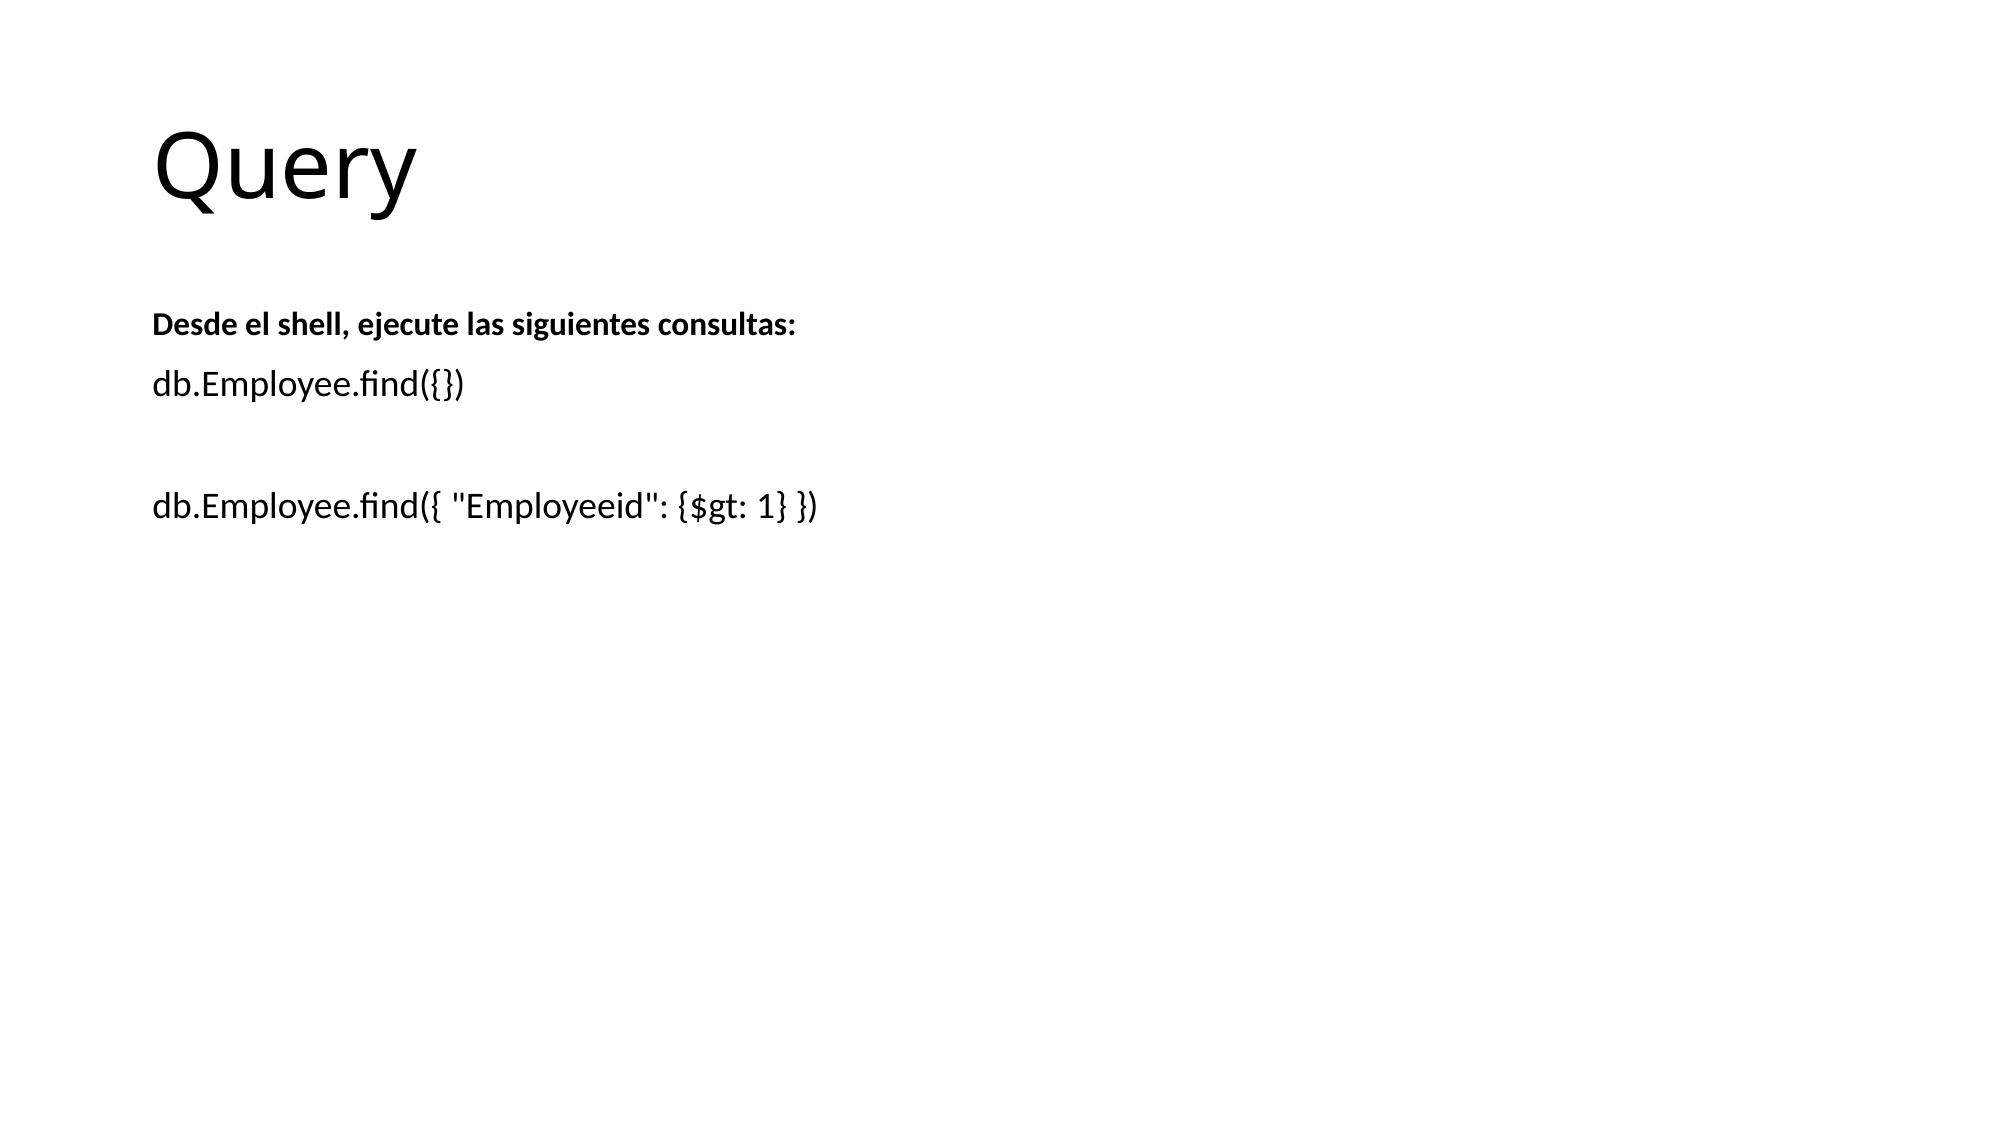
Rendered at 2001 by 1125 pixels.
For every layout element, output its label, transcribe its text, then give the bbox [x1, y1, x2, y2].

list Desde el shell, ejecute las siguientes consultas: db.Employee.find({}) db.Employee.find({ "Employeeid": {$gt: 1} }) [137, 299, 1863, 1014]
title Query [137, 59, 1863, 278]
